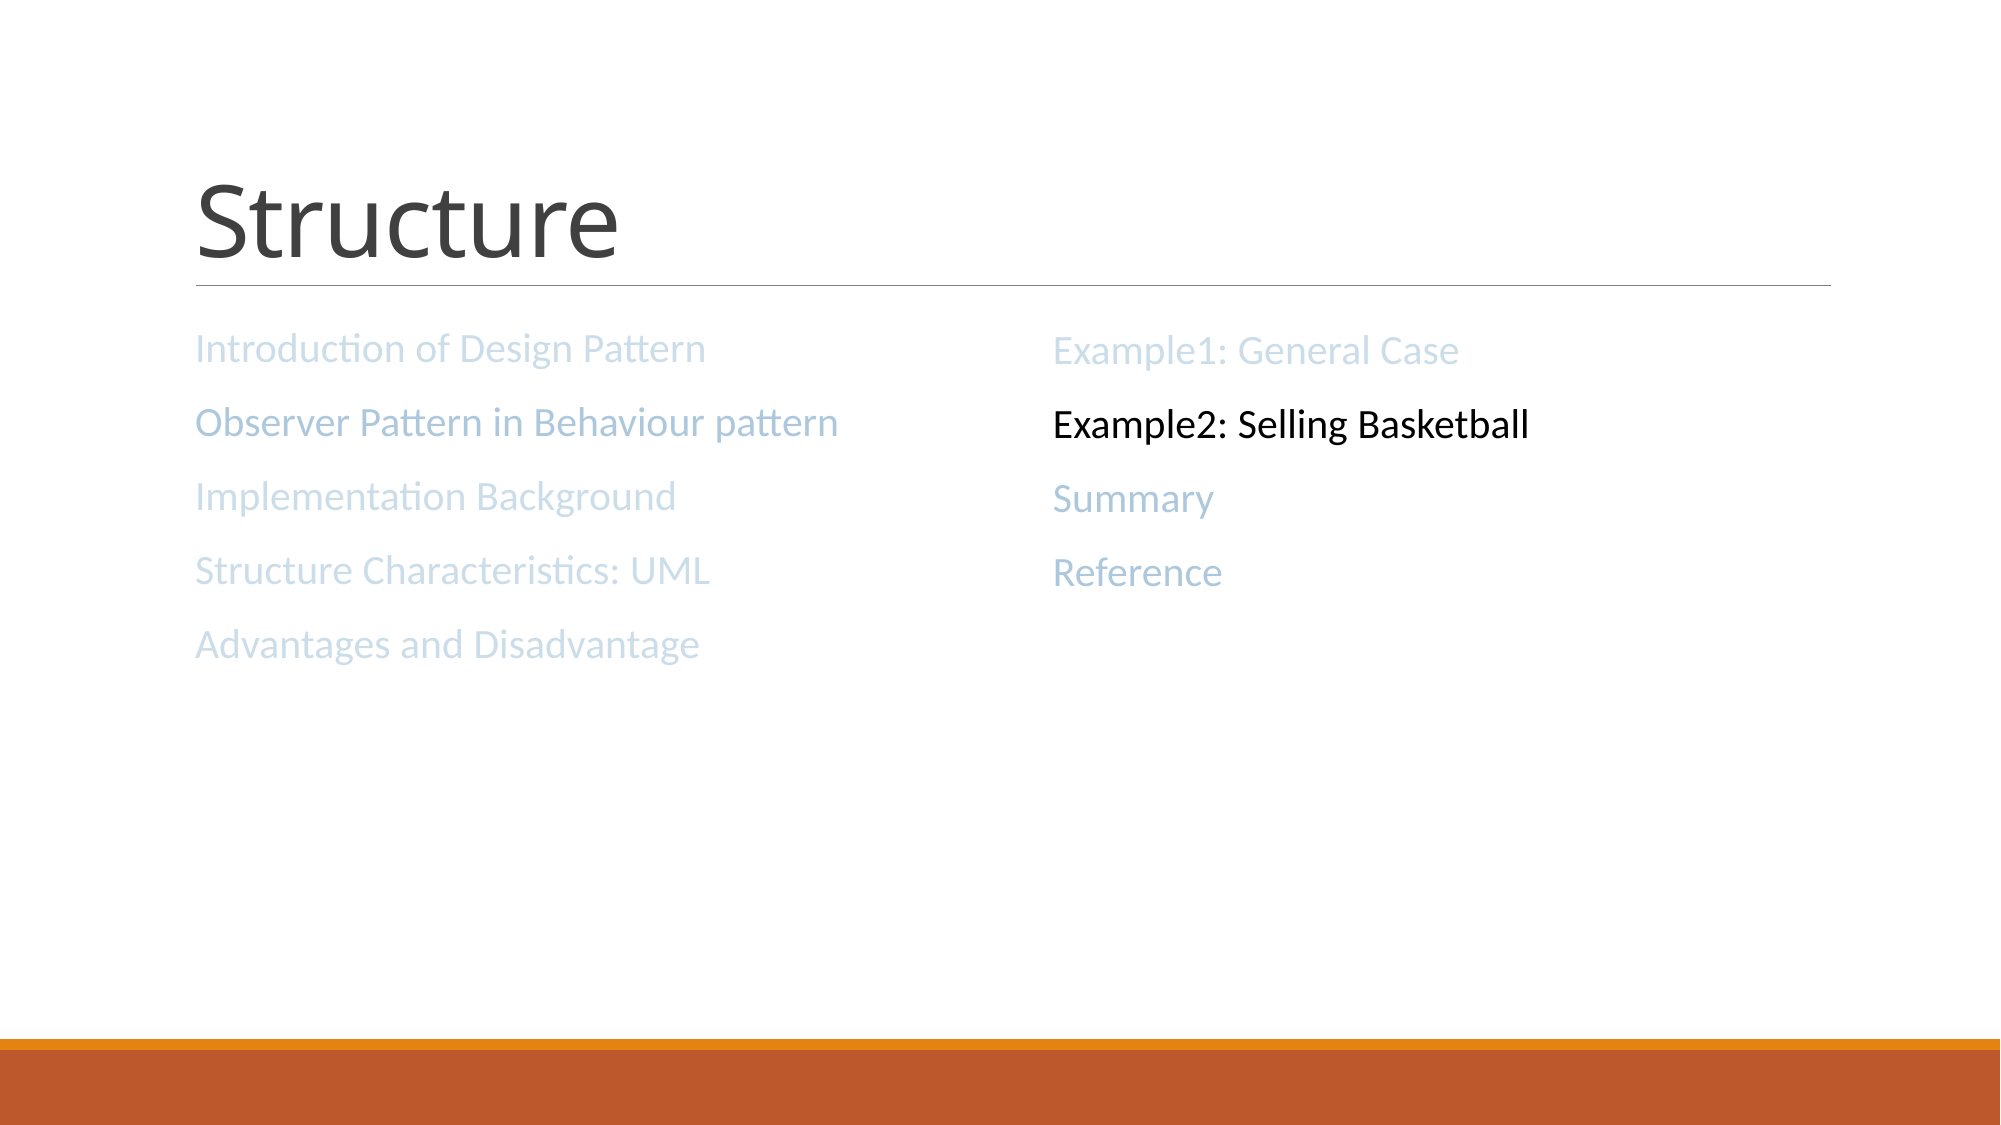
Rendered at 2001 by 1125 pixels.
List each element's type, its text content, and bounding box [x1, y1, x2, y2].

title Structure [180, 47, 1830, 285]
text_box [179, 318, 1859, 1050]
